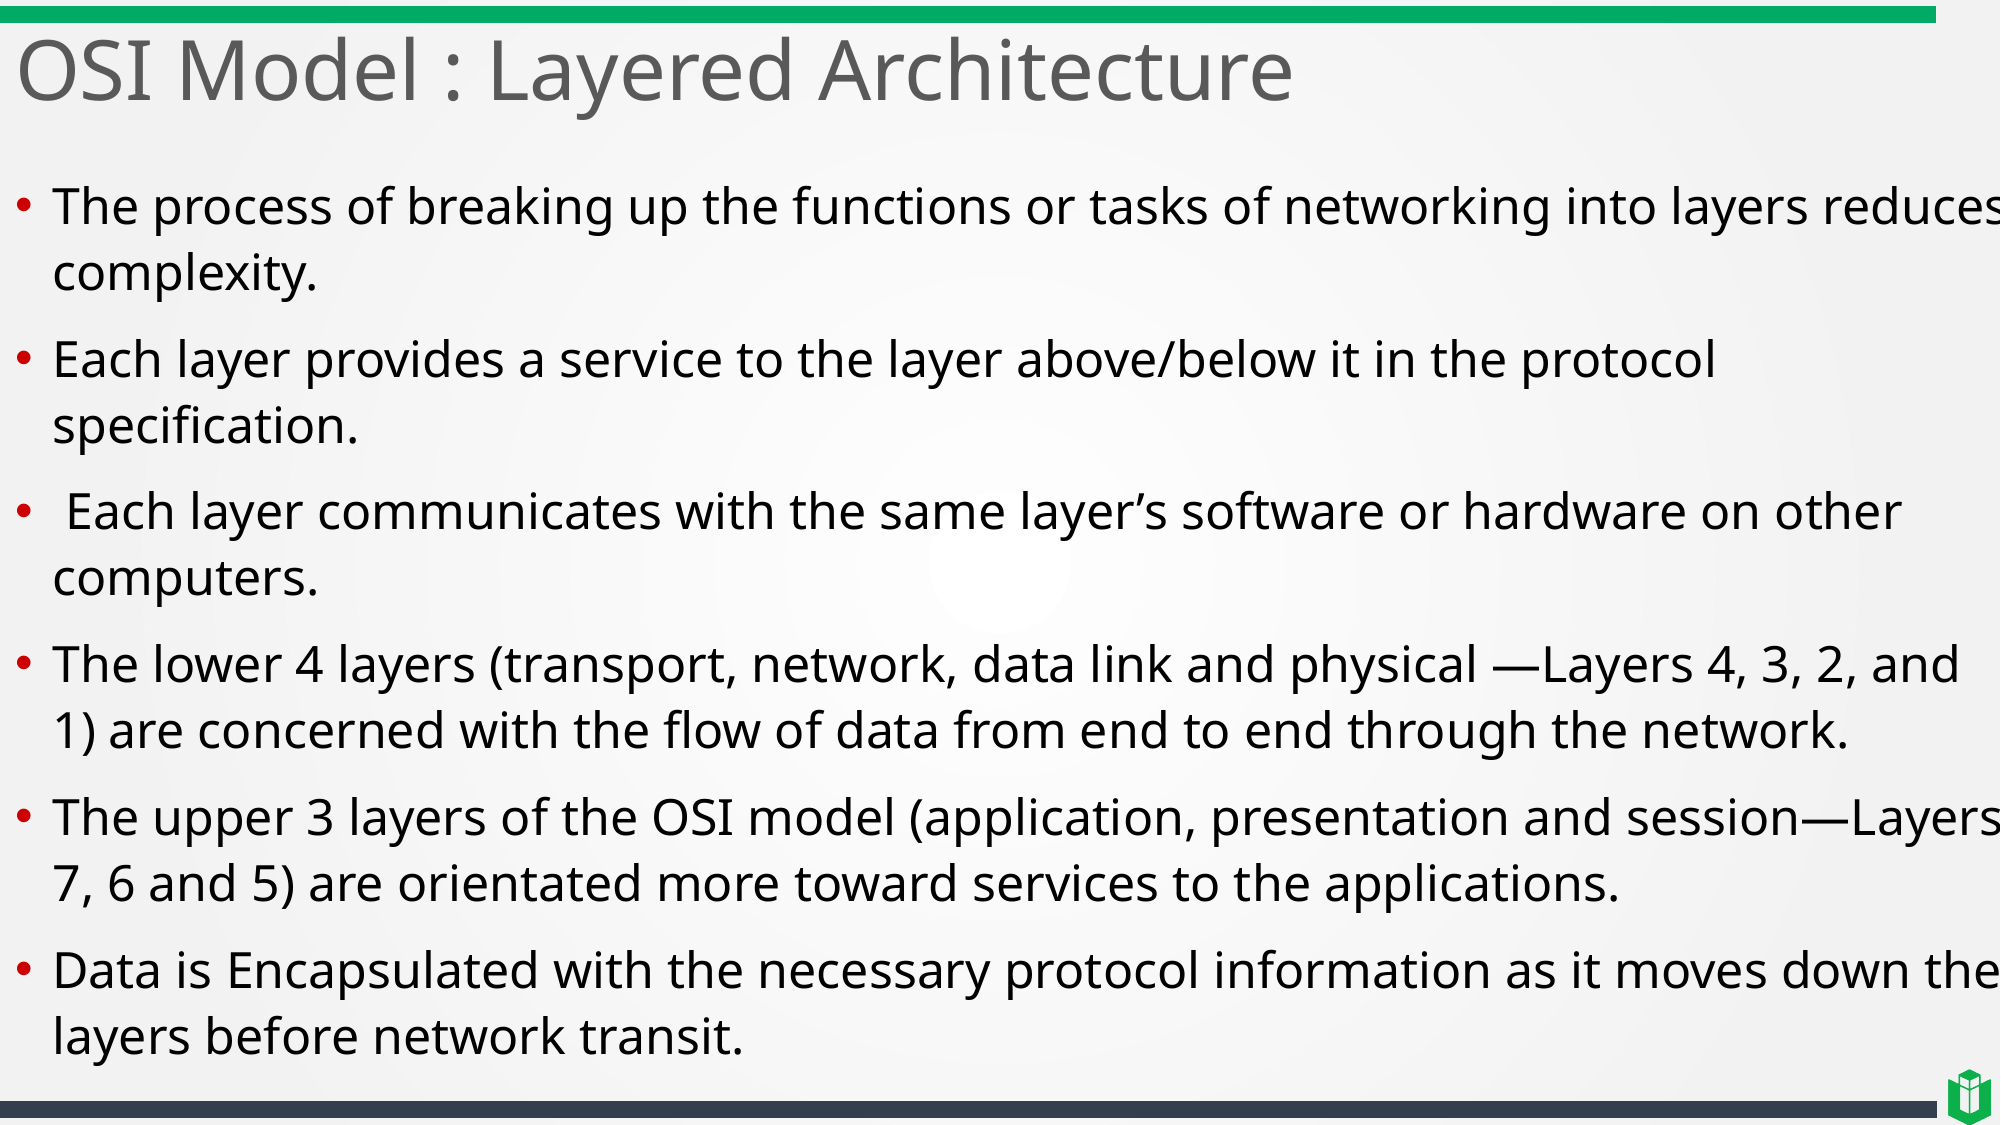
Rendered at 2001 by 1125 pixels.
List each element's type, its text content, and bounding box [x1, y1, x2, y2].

list The process of breaking up the functions or tasks of networking into layers reduces complexity. Each layer provides a service to the layer above/below it in the protocol specification. Each layer communicates with the same layer’s software or hardware on other computers. The lower 4 layers (transport, network, data link and physical —Layers 4, 3, 2, and 1) are concerned with the flow of data from end to end through the network. The upper 3 layers of the OSI model (application, presentation and session—Layers 7, 6 and 5) are orientated more toward services to the applications. Data is Encapsulated with the necessary protocol information as it moves down the layers before network transit. [0, 160, 2000, 1125]
title OSI Model : Layered Architecture [0, 13, 1755, 134]
